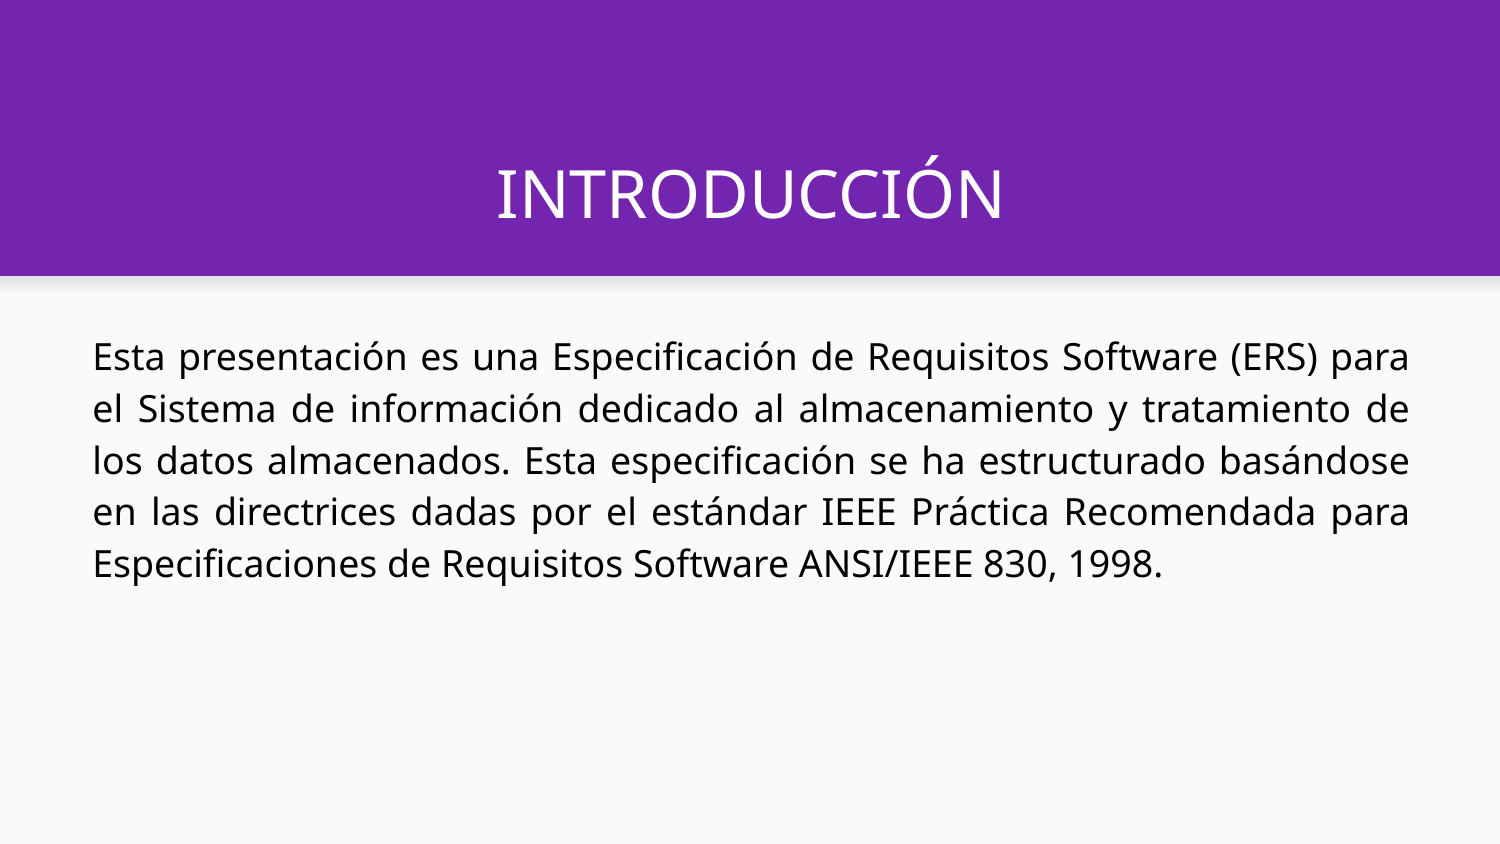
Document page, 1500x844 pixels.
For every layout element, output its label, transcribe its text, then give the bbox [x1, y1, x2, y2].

list Esta presentación es una Especificación de Requisitos Software (ERS) para el Sistema de información dedicado al almacenamiento y tratamiento de los datos almacenados. Esta especificación se ha estructurado basándose en las directrices dadas por el estándar IEEE Práctica Recomendada para Especificaciones de Requisitos Software ANSI/IEEE 830, 1998. [77, 311, 1427, 844]
title INTRODUCCIÓN [77, 121, 1427, 248]
